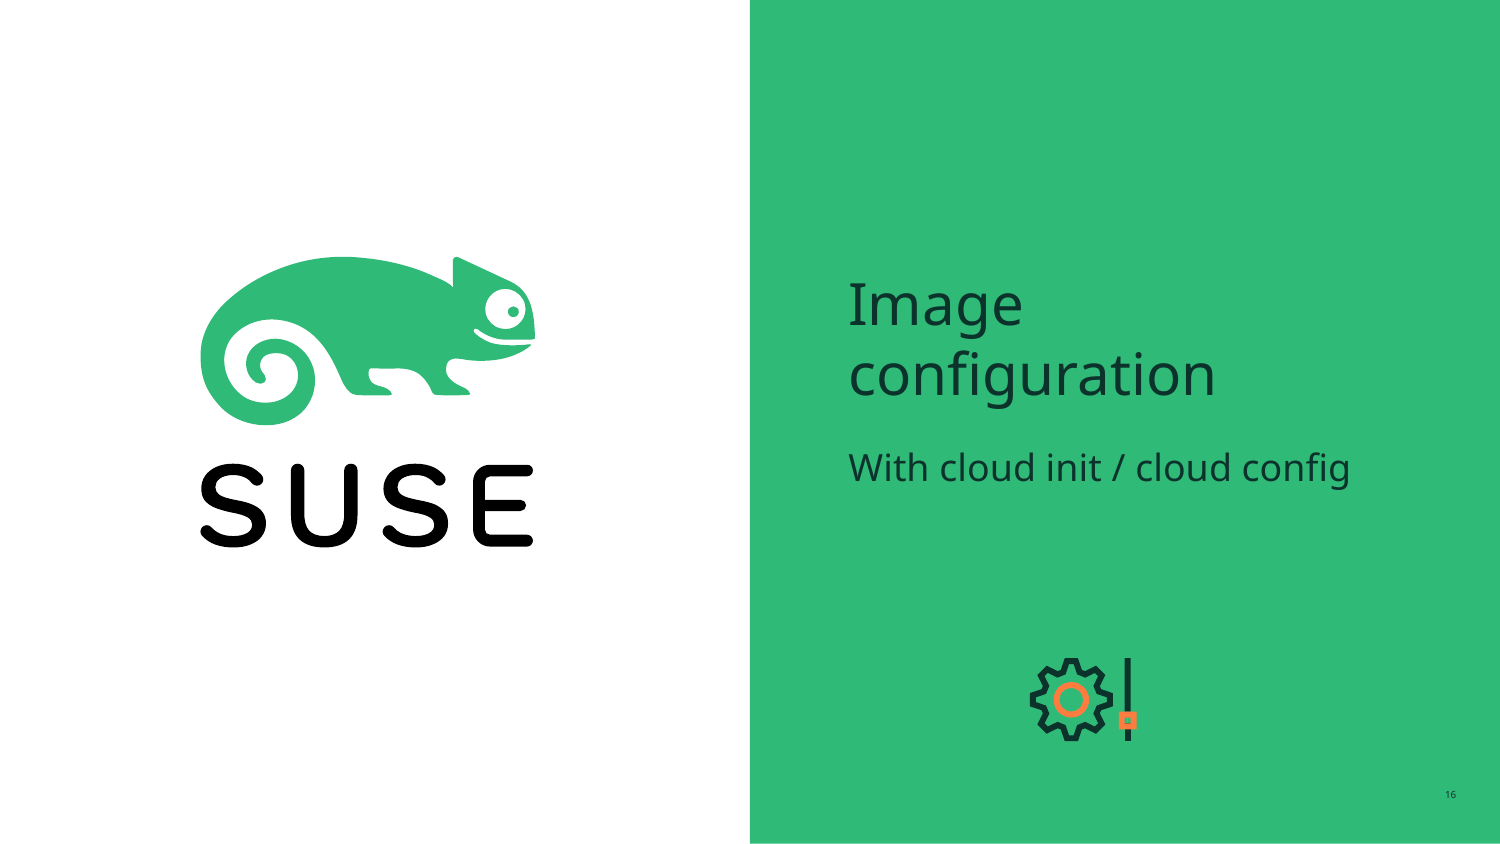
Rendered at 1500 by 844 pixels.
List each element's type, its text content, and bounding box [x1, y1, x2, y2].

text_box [1029, 657, 1137, 742]
slide_number ‹#› [1381, 773, 1472, 818]
subtitle With cloud init / cloud config [833, 422, 1397, 752]
title Image configuration [833, 107, 1399, 422]
